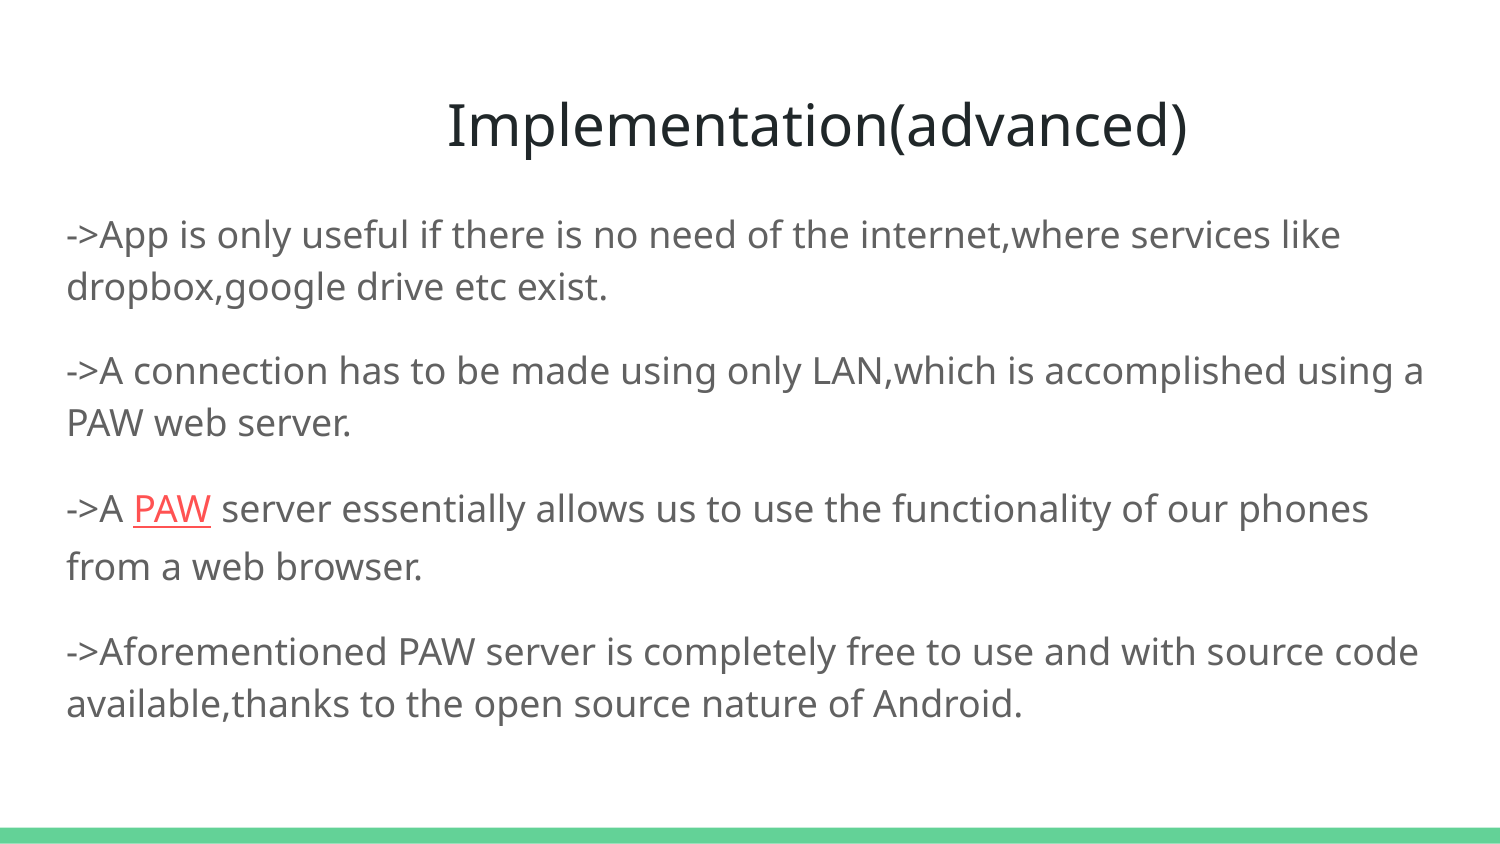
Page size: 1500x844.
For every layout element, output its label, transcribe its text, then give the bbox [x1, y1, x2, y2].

list ->App is only useful if there is no need of the internet,where services like dropbox,google drive etc exist. ->A connection has to be made using only LAN,which is accomplished using a PAW web server. ->A PAW server essentially allows us to use the functionality of our phones from a web browser. ->Aforementioned PAW server is completely free to use and with source code available,thanks to the open source nature of Android. [51, 189, 1449, 750]
title Implementation(advanced) [51, 72, 1449, 167]
